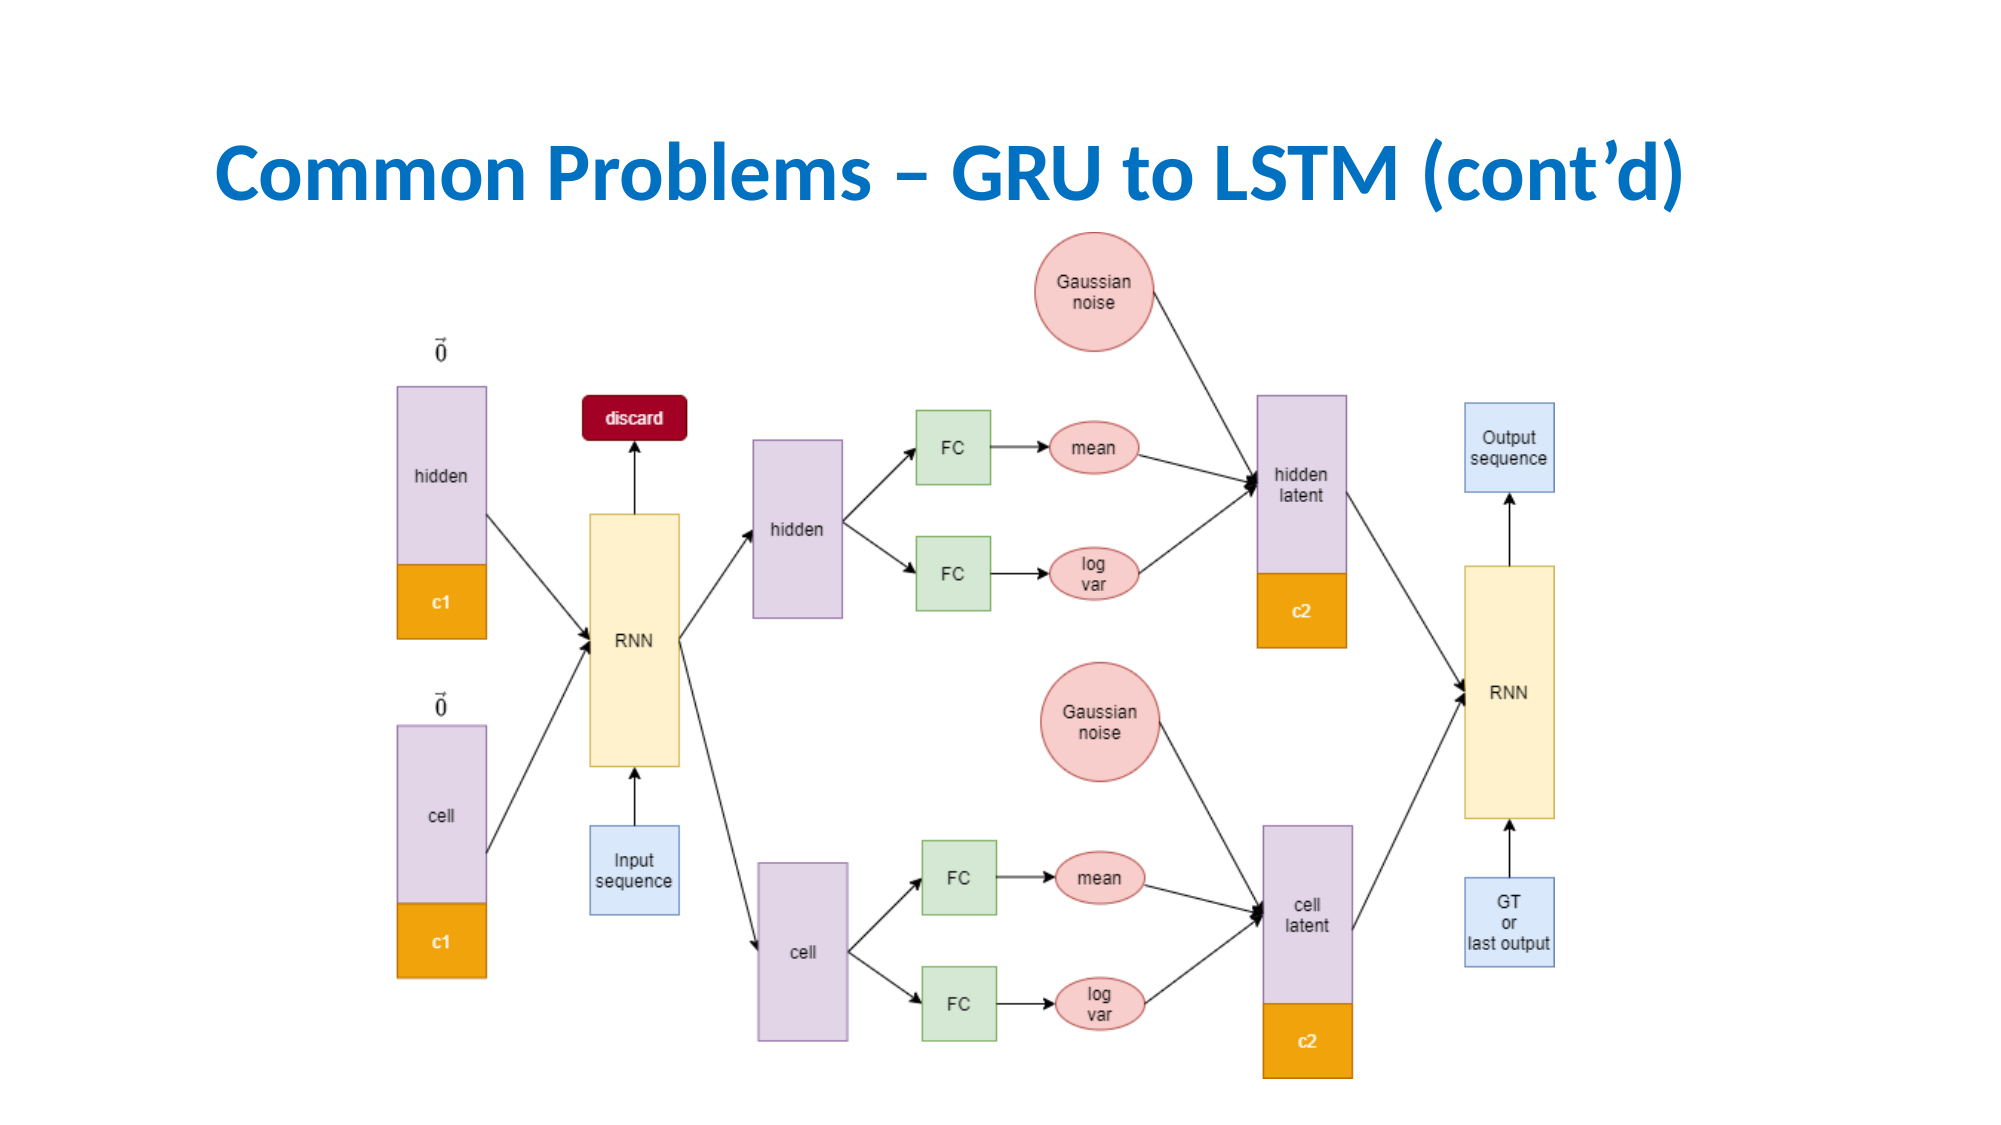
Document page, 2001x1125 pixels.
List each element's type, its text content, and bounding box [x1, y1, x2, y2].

text_box Common Problems – GRU to LSTM (cont’d) [199, 45, 1900, 233]
picture [345, 232, 1555, 1079]
